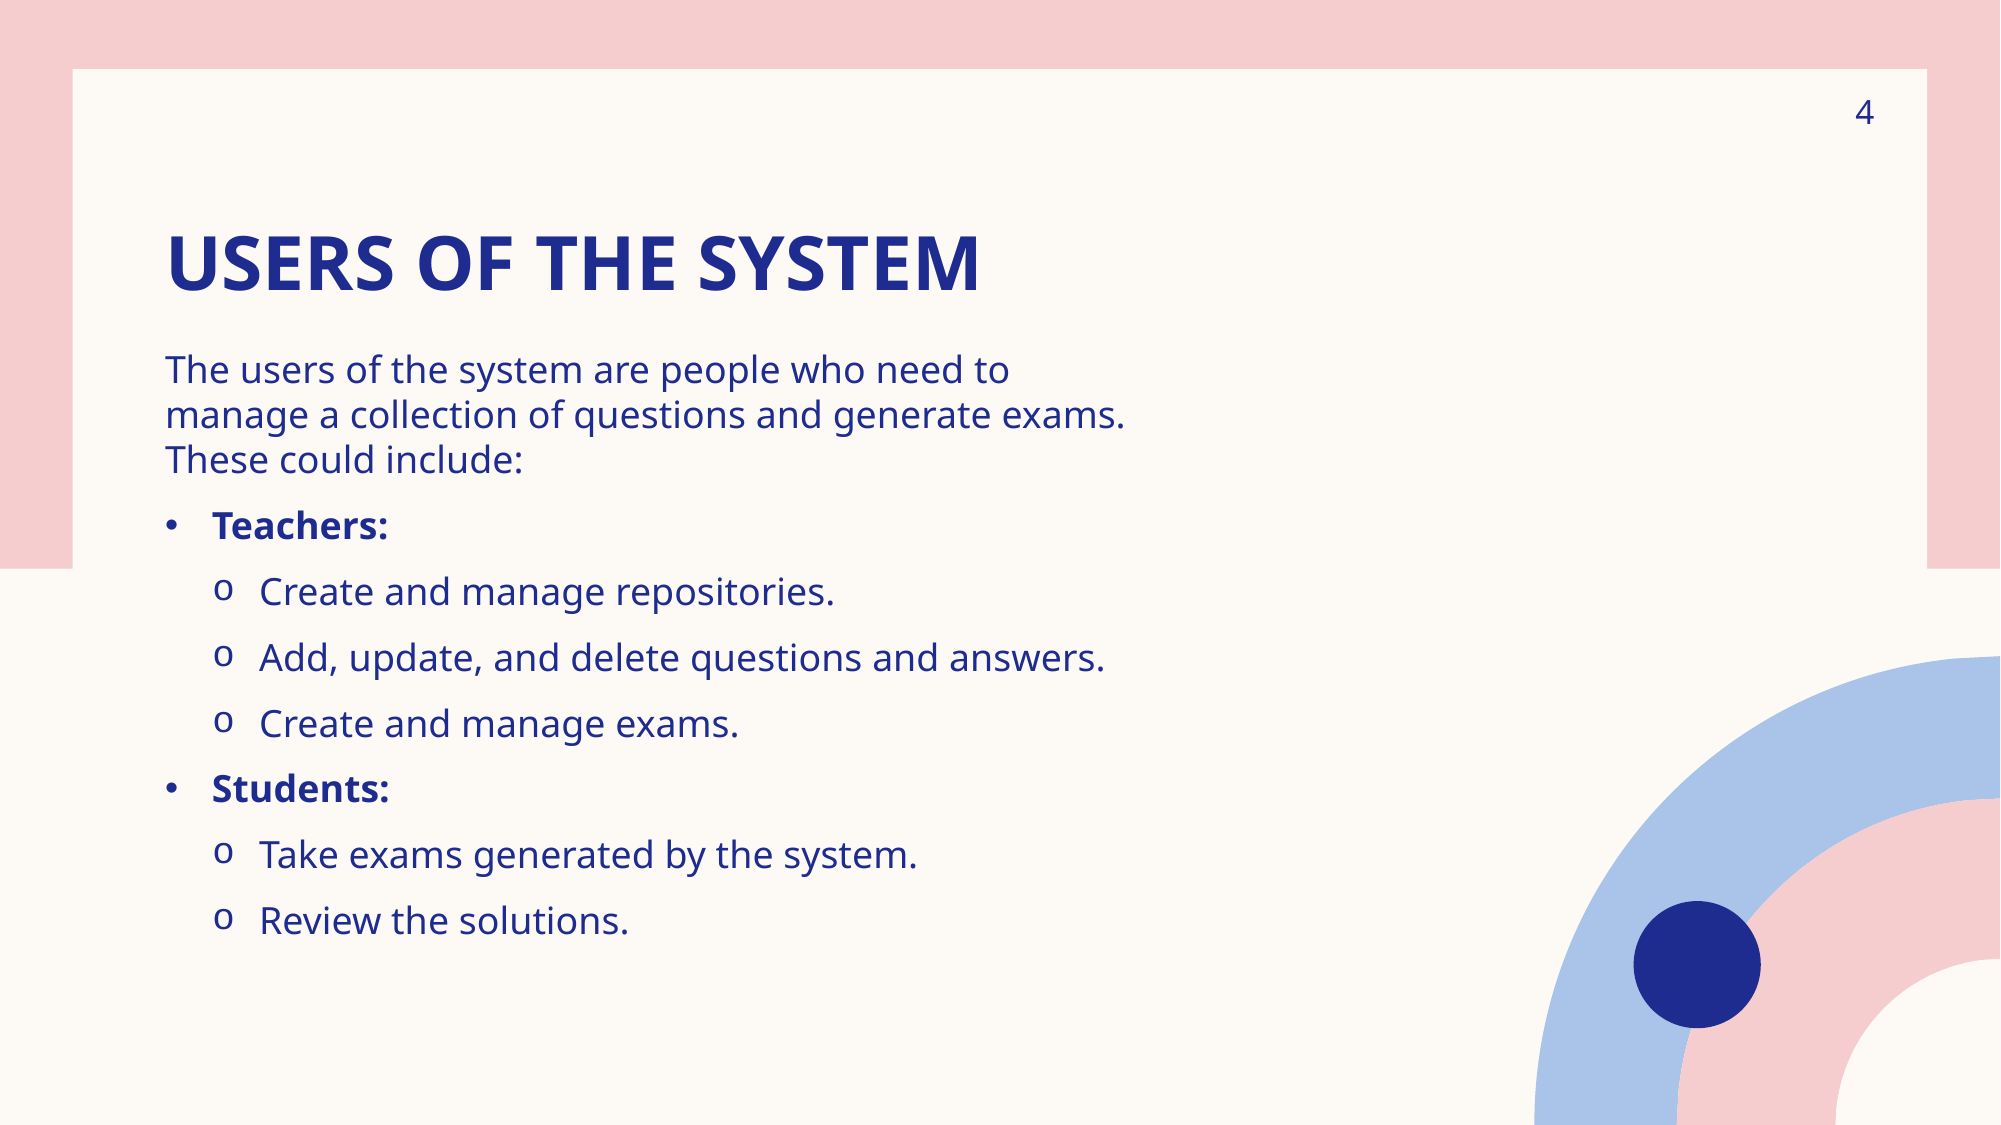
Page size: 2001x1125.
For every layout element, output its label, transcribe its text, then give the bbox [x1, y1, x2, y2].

list The users of the system are people who need to manage a collection of questions and generate exams. These could include: Teachers: Create and manage repositories. Add, update, and delete questions and answers. Create and manage exams. Students: Take exams generated by the system. Review the solutions. [150, 346, 1144, 1026]
picture [1429, 67, 1956, 1028]
title users of the system [150, 126, 1402, 306]
